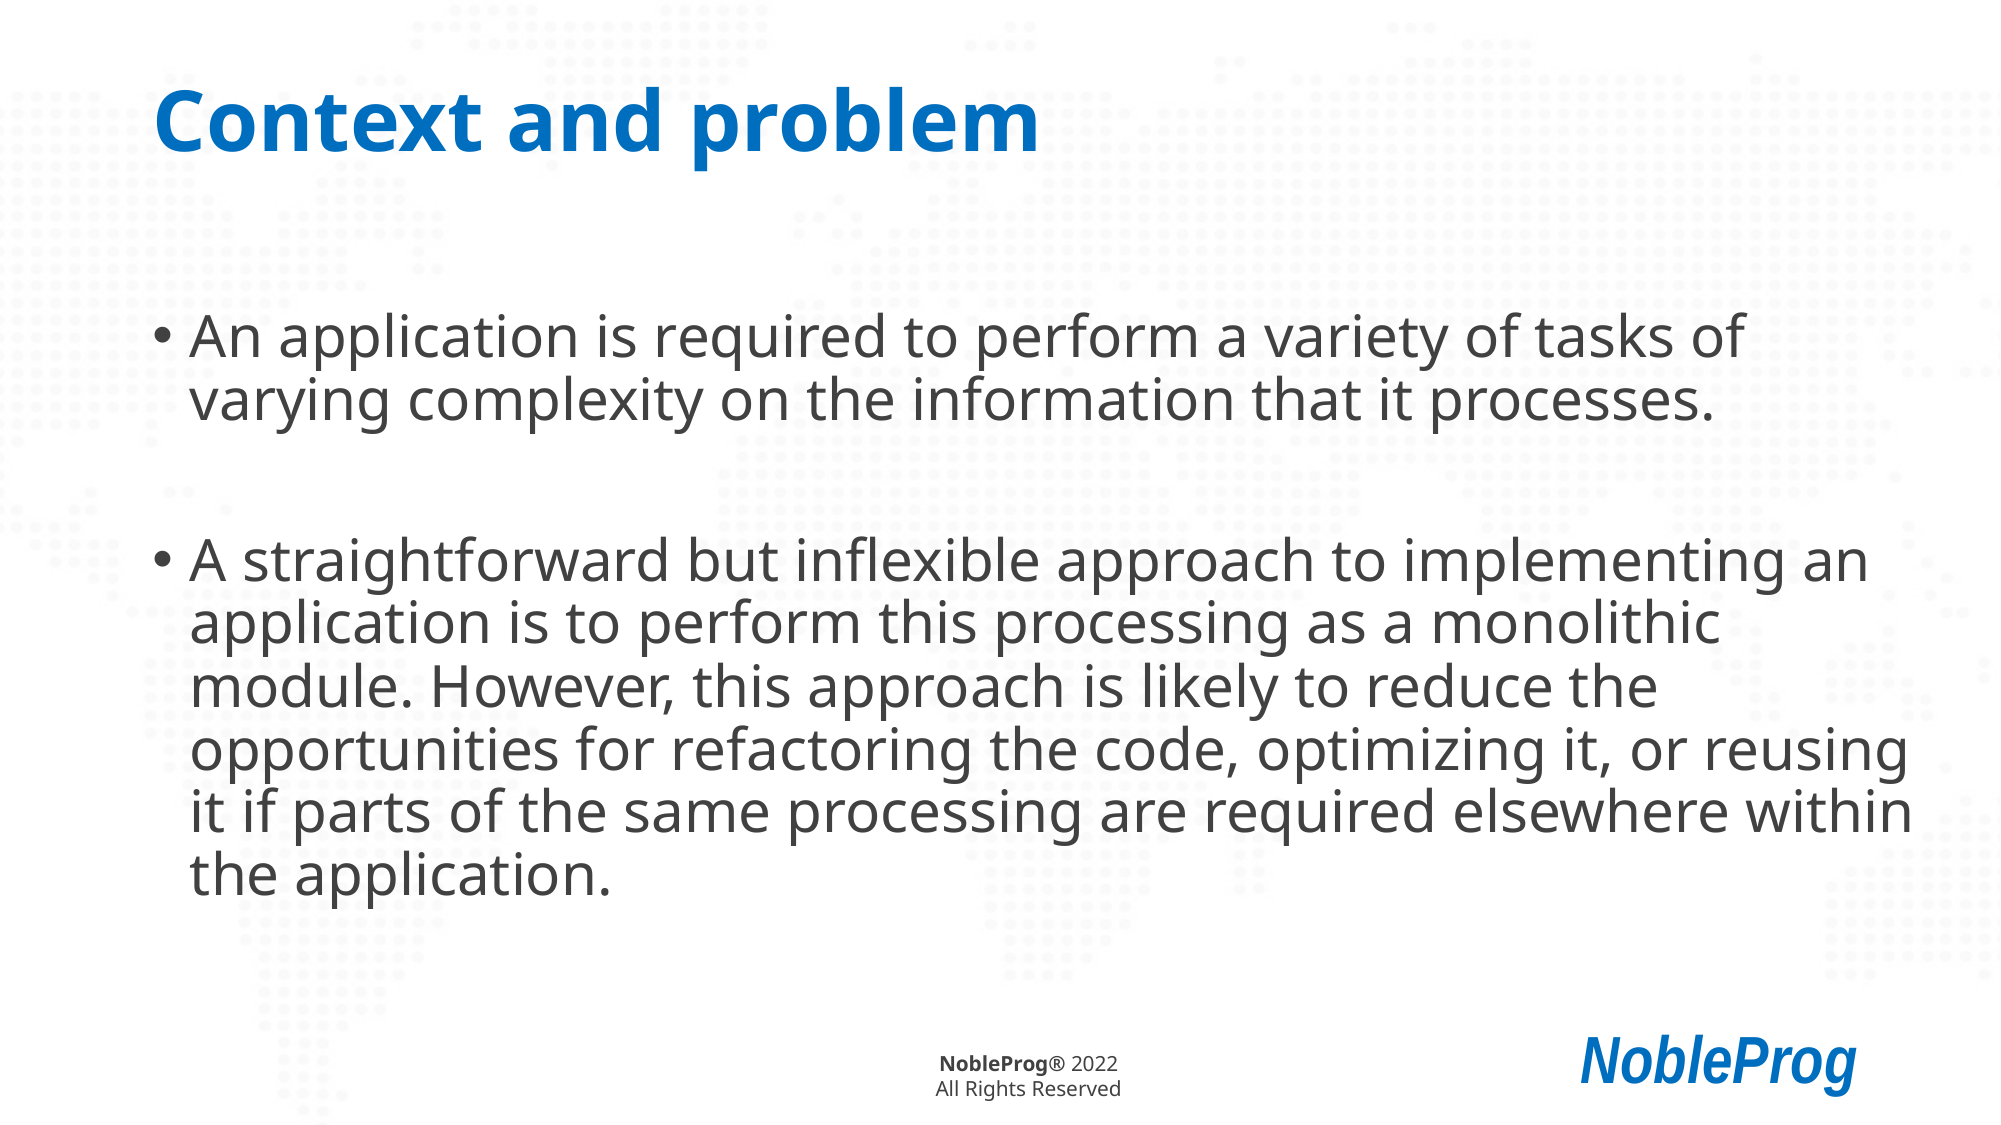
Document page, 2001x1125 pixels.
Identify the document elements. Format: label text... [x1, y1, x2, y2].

list An application is required to perform a variety of tasks of varying complexity on the information that it processes. A straightforward but inflexible approach to implementing an application is to perform this processing as a monolithic module. However, this approach is likely to reduce the opportunities for refactoring the code, optimizing it, or reusing it if parts of the same processing are required elsewhere within the application. [137, 299, 1935, 1014]
title Context and problem [137, 59, 1863, 278]
